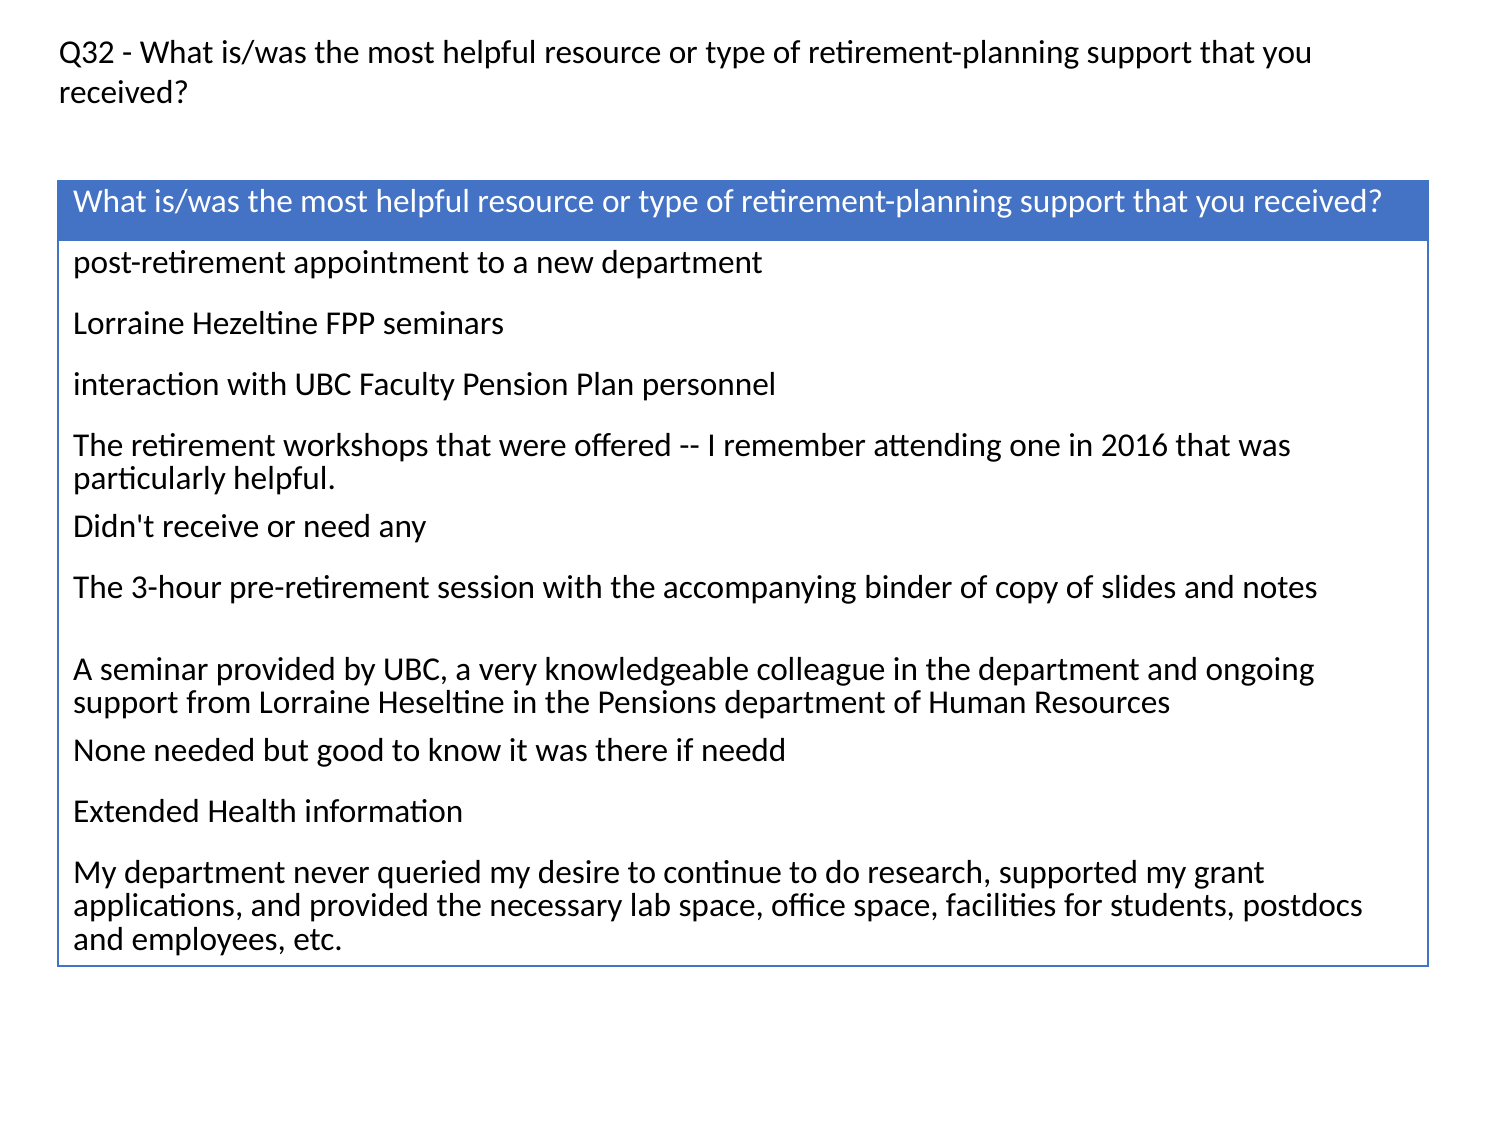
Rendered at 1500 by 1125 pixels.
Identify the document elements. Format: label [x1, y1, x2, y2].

text_box [44, 22, 1395, 84]
table_header [59, 181, 1427, 241]
table_cell [59, 241, 1427, 965]
